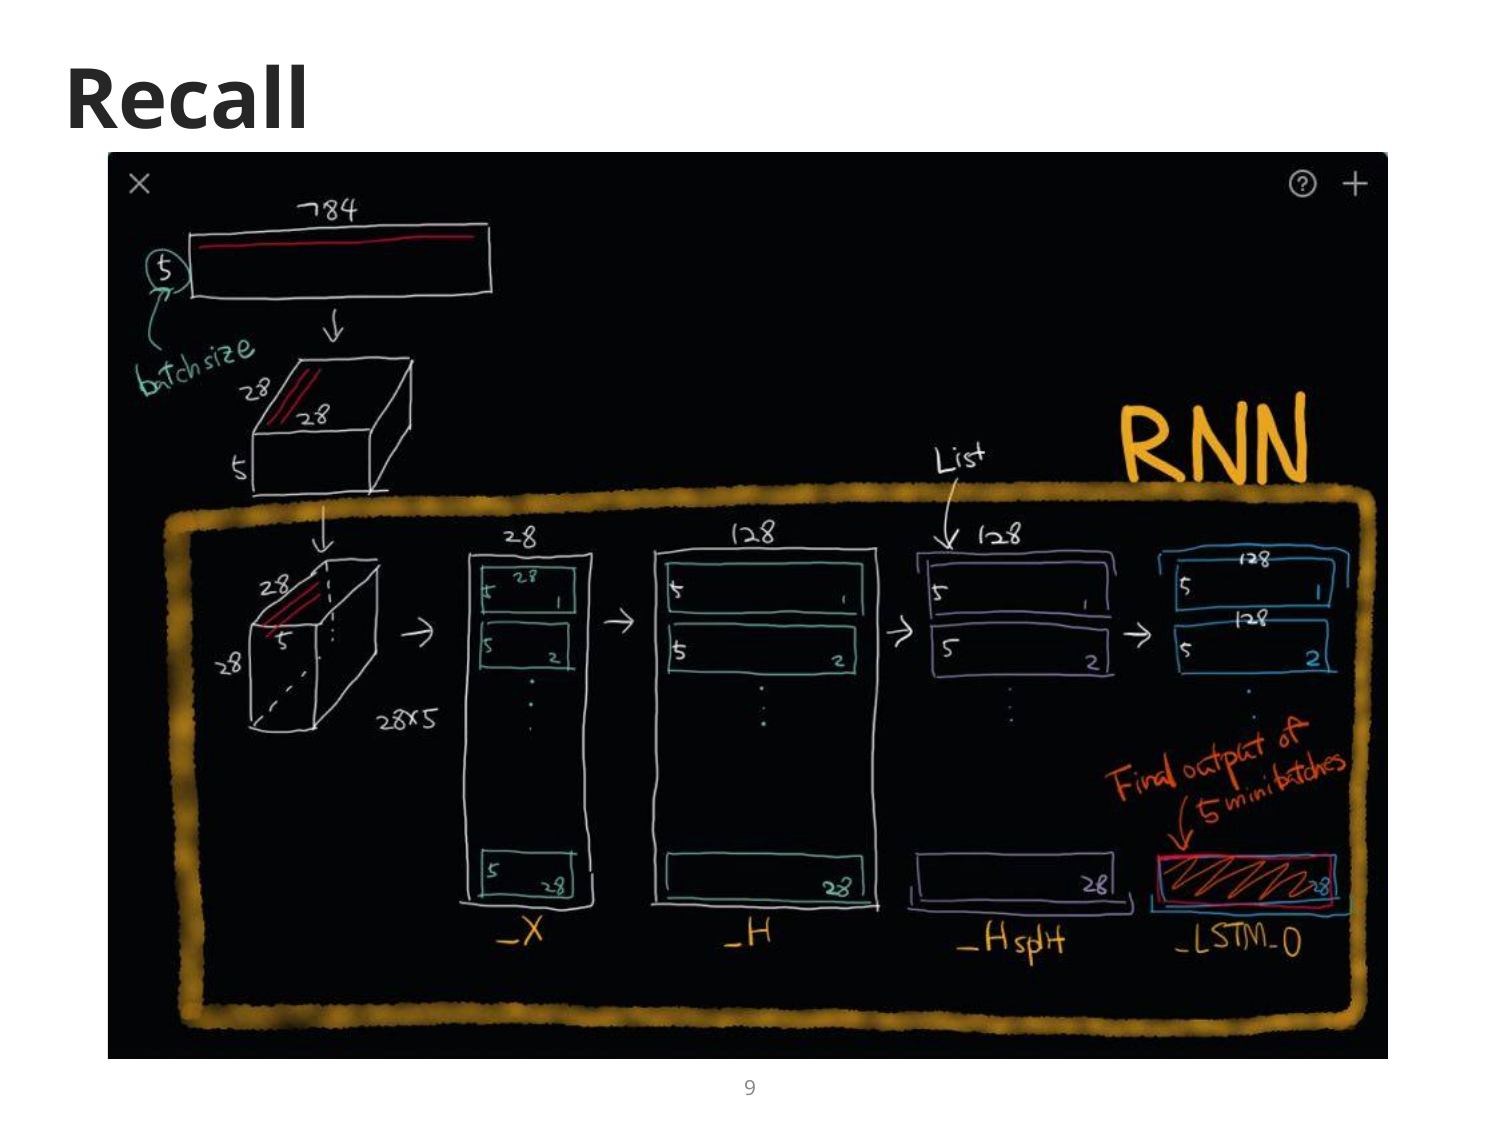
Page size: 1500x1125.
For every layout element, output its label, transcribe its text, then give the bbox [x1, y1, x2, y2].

title Recall [48, 41, 1456, 149]
picture [107, 151, 1389, 1059]
slide_number 9 [575, 1067, 925, 1119]
